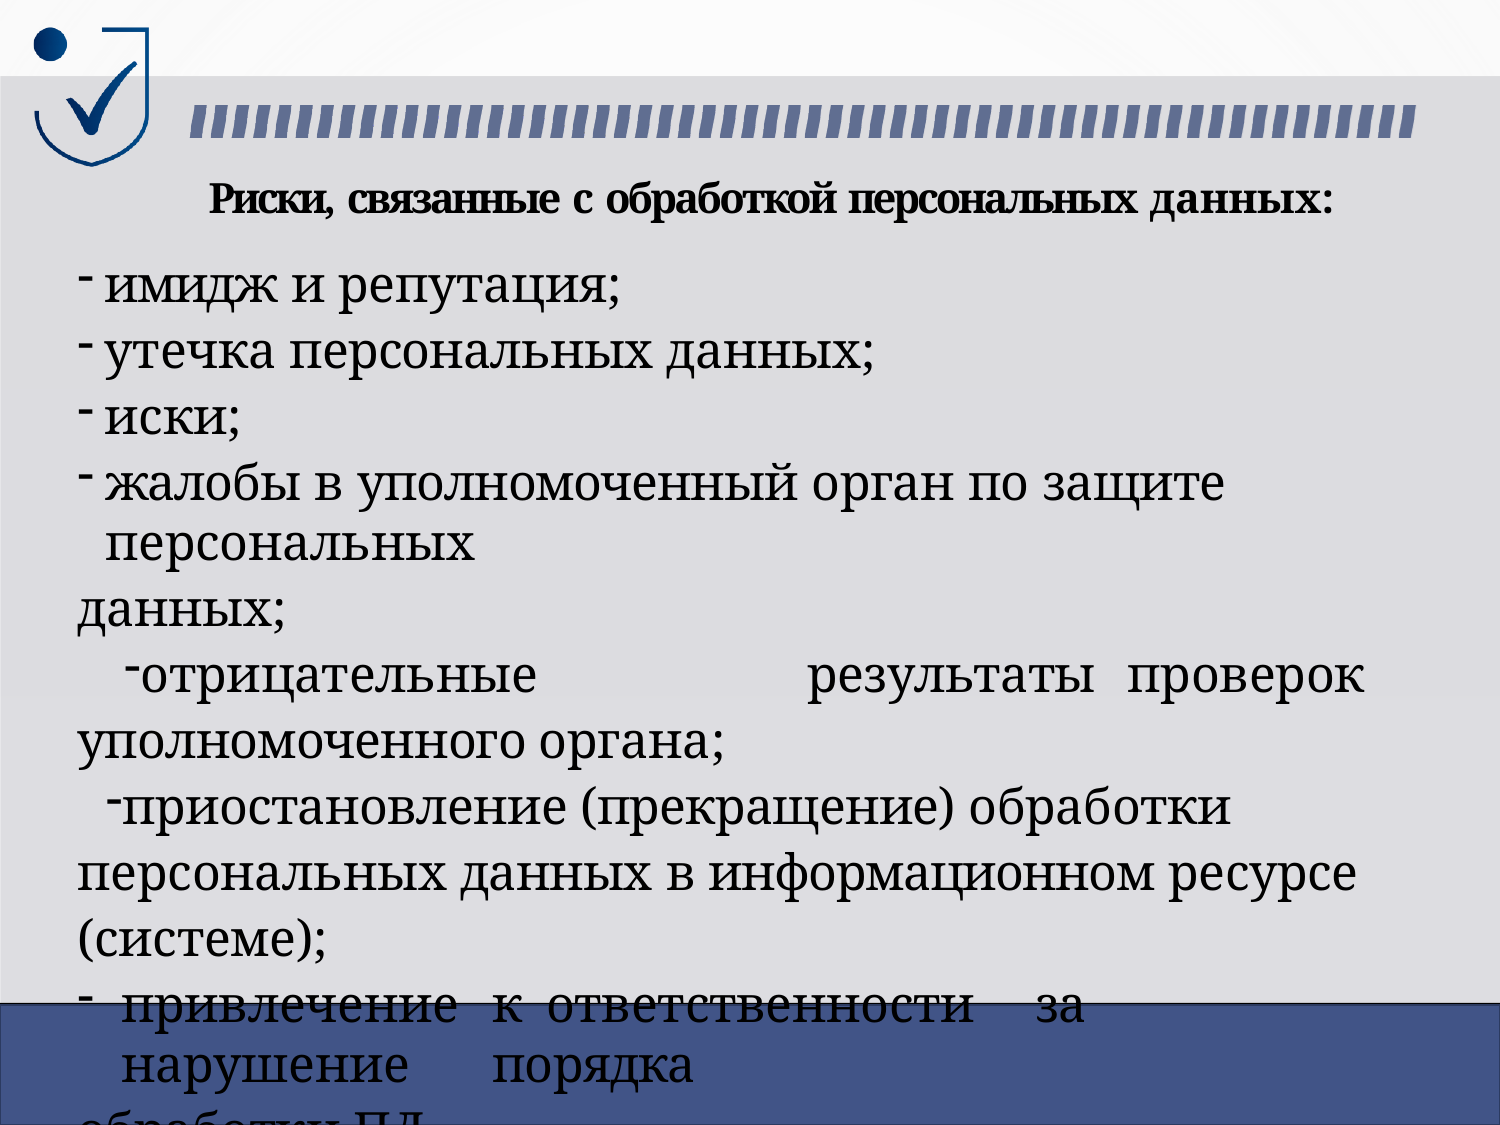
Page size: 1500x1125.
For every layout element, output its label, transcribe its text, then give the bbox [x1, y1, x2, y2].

text_box Риски, связанные с обработкой персональных данных: имидж и репутация; утечка персональных данных; иски; жалобы в уполномоченный орган по защите персональных данных; отрицательные результаты проверок уполномоченного органа; приостановление (прекращение) обработки персональных данных в информационном ресурсе (системе); привлечение к ответственности за нарушение порядка обработки ПД. [75, 143, 1463, 1125]
picture [0, 0, 1500, 1002]
